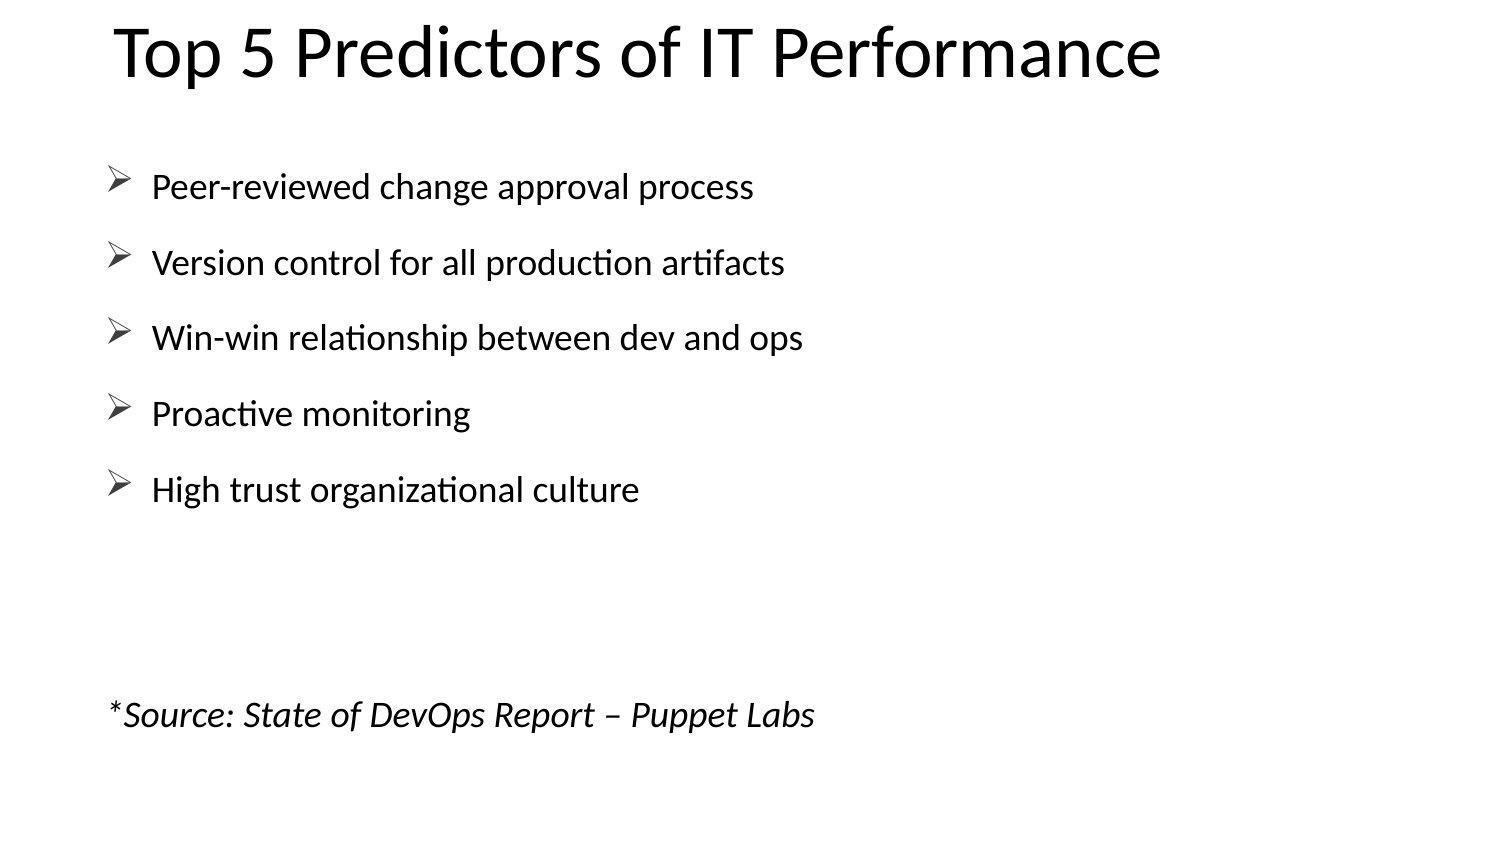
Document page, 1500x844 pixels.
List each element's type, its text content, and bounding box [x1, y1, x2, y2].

title Top 5 Predictors of IT Performance [102, 21, 1361, 85]
list Peer-reviewed change approval process Version control for all production artifacts Win-win relationship between dev and ops Proactive monitoring High trust organizational culture *Source: State of DevOps Report – Puppet Labs [17, 133, 1304, 810]
